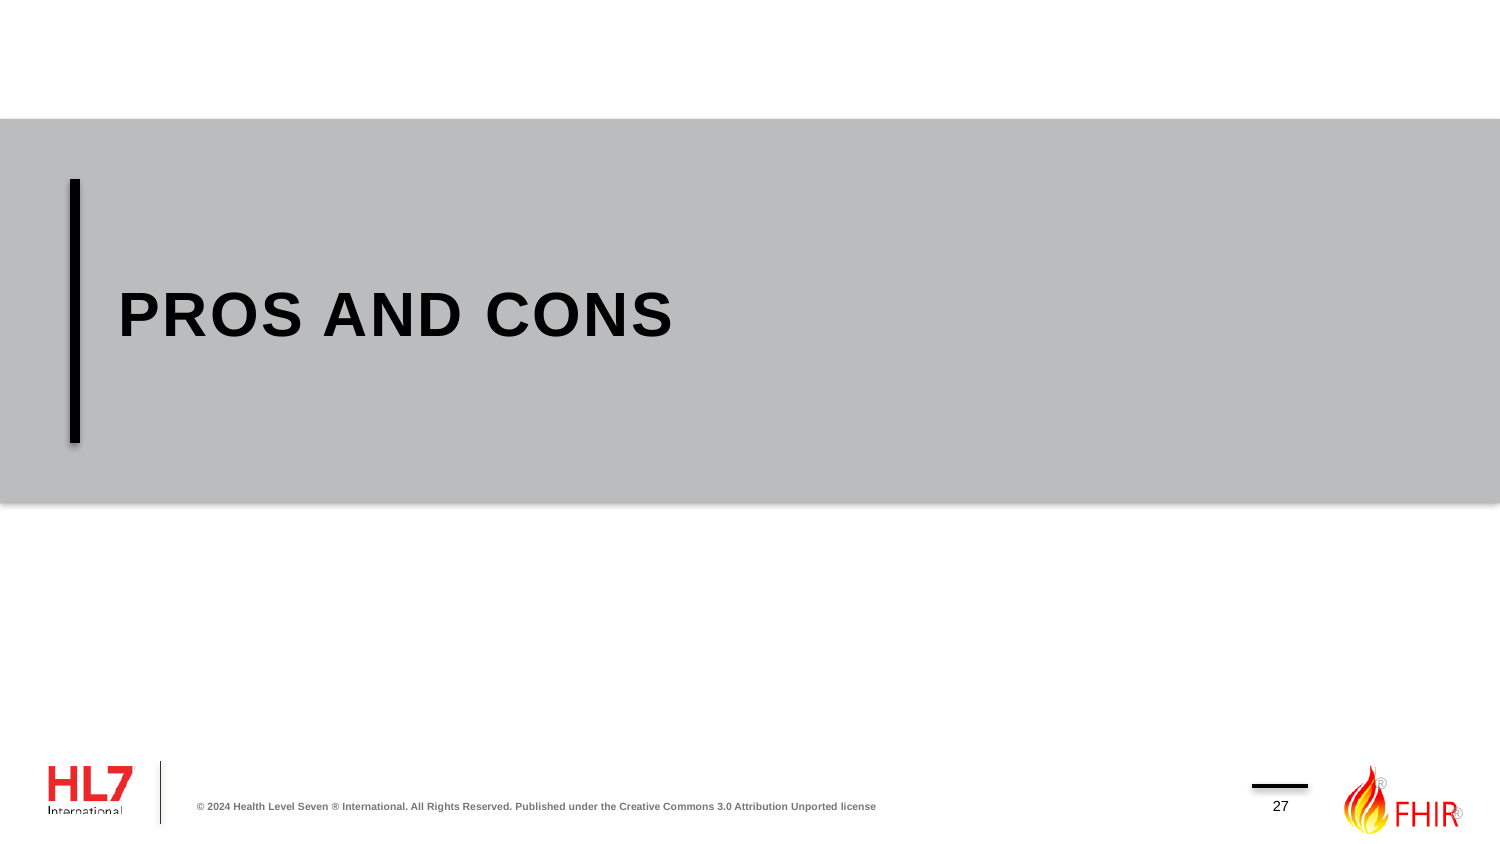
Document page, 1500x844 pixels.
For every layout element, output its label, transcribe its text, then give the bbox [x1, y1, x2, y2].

slide_number 27 [1258, 786, 1304, 814]
picture [1339, 760, 1463, 837]
title Pros and Cons [118, 144, 1441, 478]
footer © 2024 Health Level Seven ® International. All Rights Reserved. Published under the Creative Commons 3.0 Attribution Unported license [196, 786, 941, 813]
